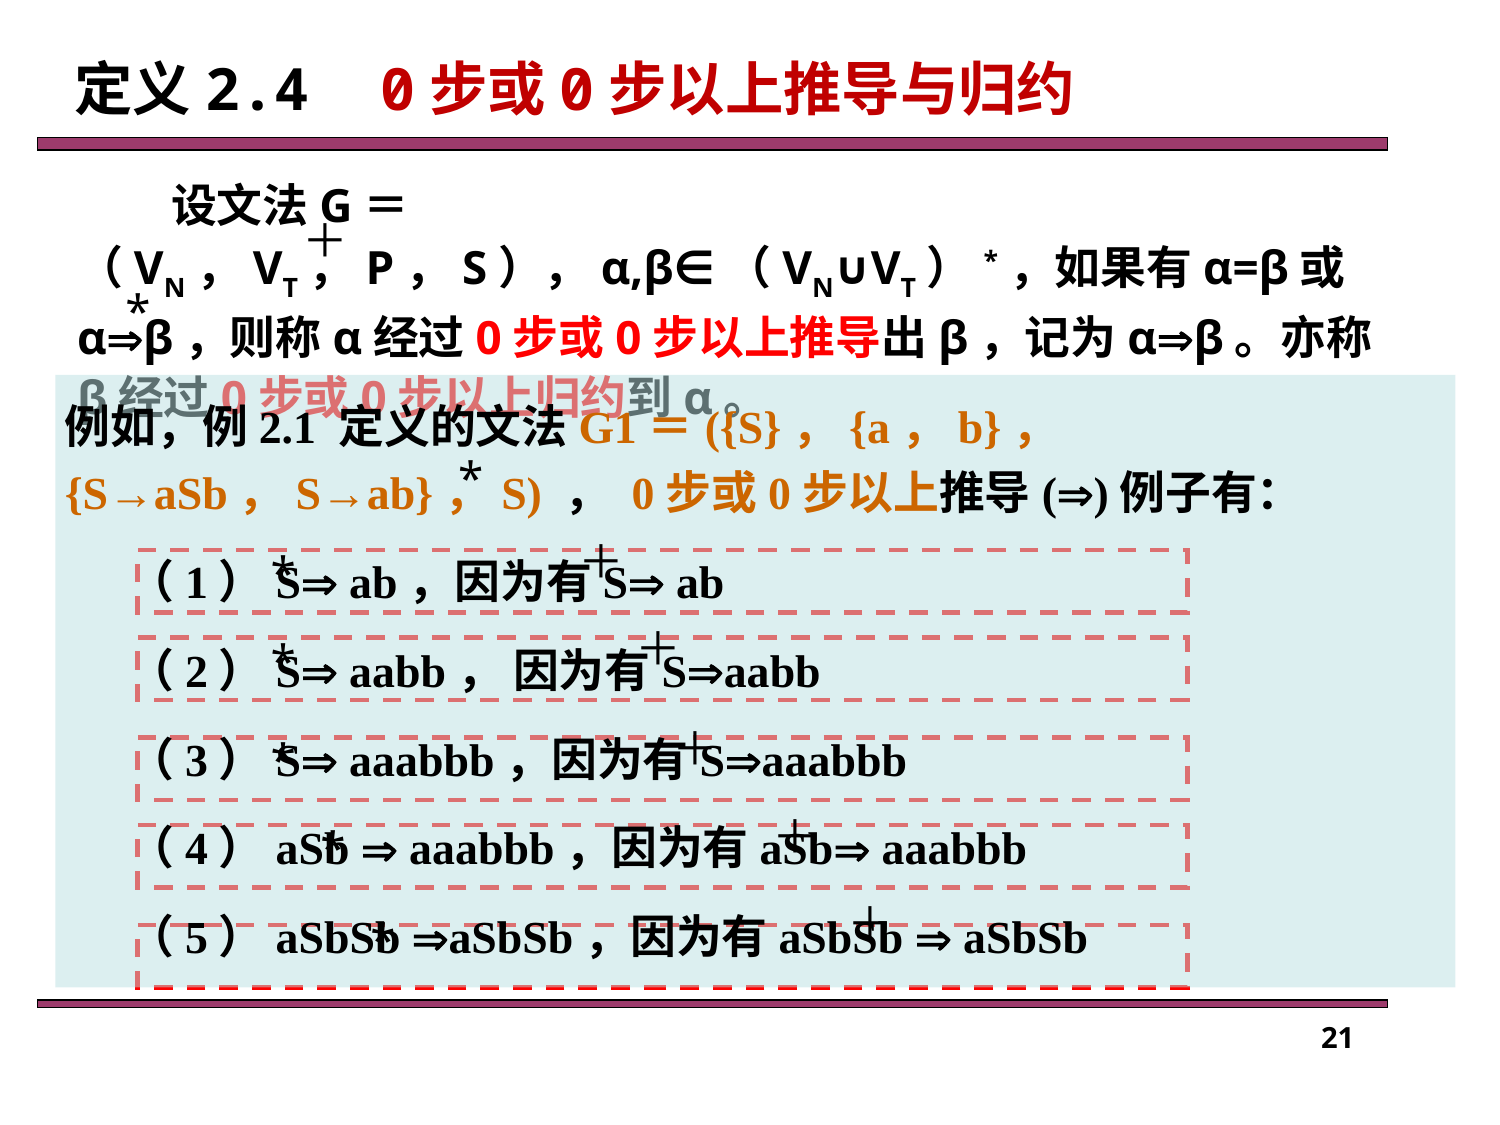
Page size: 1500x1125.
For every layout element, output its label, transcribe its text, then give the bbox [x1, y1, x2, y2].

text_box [49, 374, 1463, 1001]
text_box 定义2.4 0步或0步以上推导与归约 [59, 44, 1185, 130]
slide_number 21 [1162, 1012, 1500, 1075]
text_box 设文法G＝（VN，VT，P，S），α,β∈（VN∪VT）*，如果有α=β或αβ，则称α经过0步或0步以上推导出β，记为αβ。亦称β经过0步或0步以上归约到α。 [62, 163, 1400, 373]
text_box * [99, 275, 177, 345]
text_box ＋ [287, 204, 364, 275]
